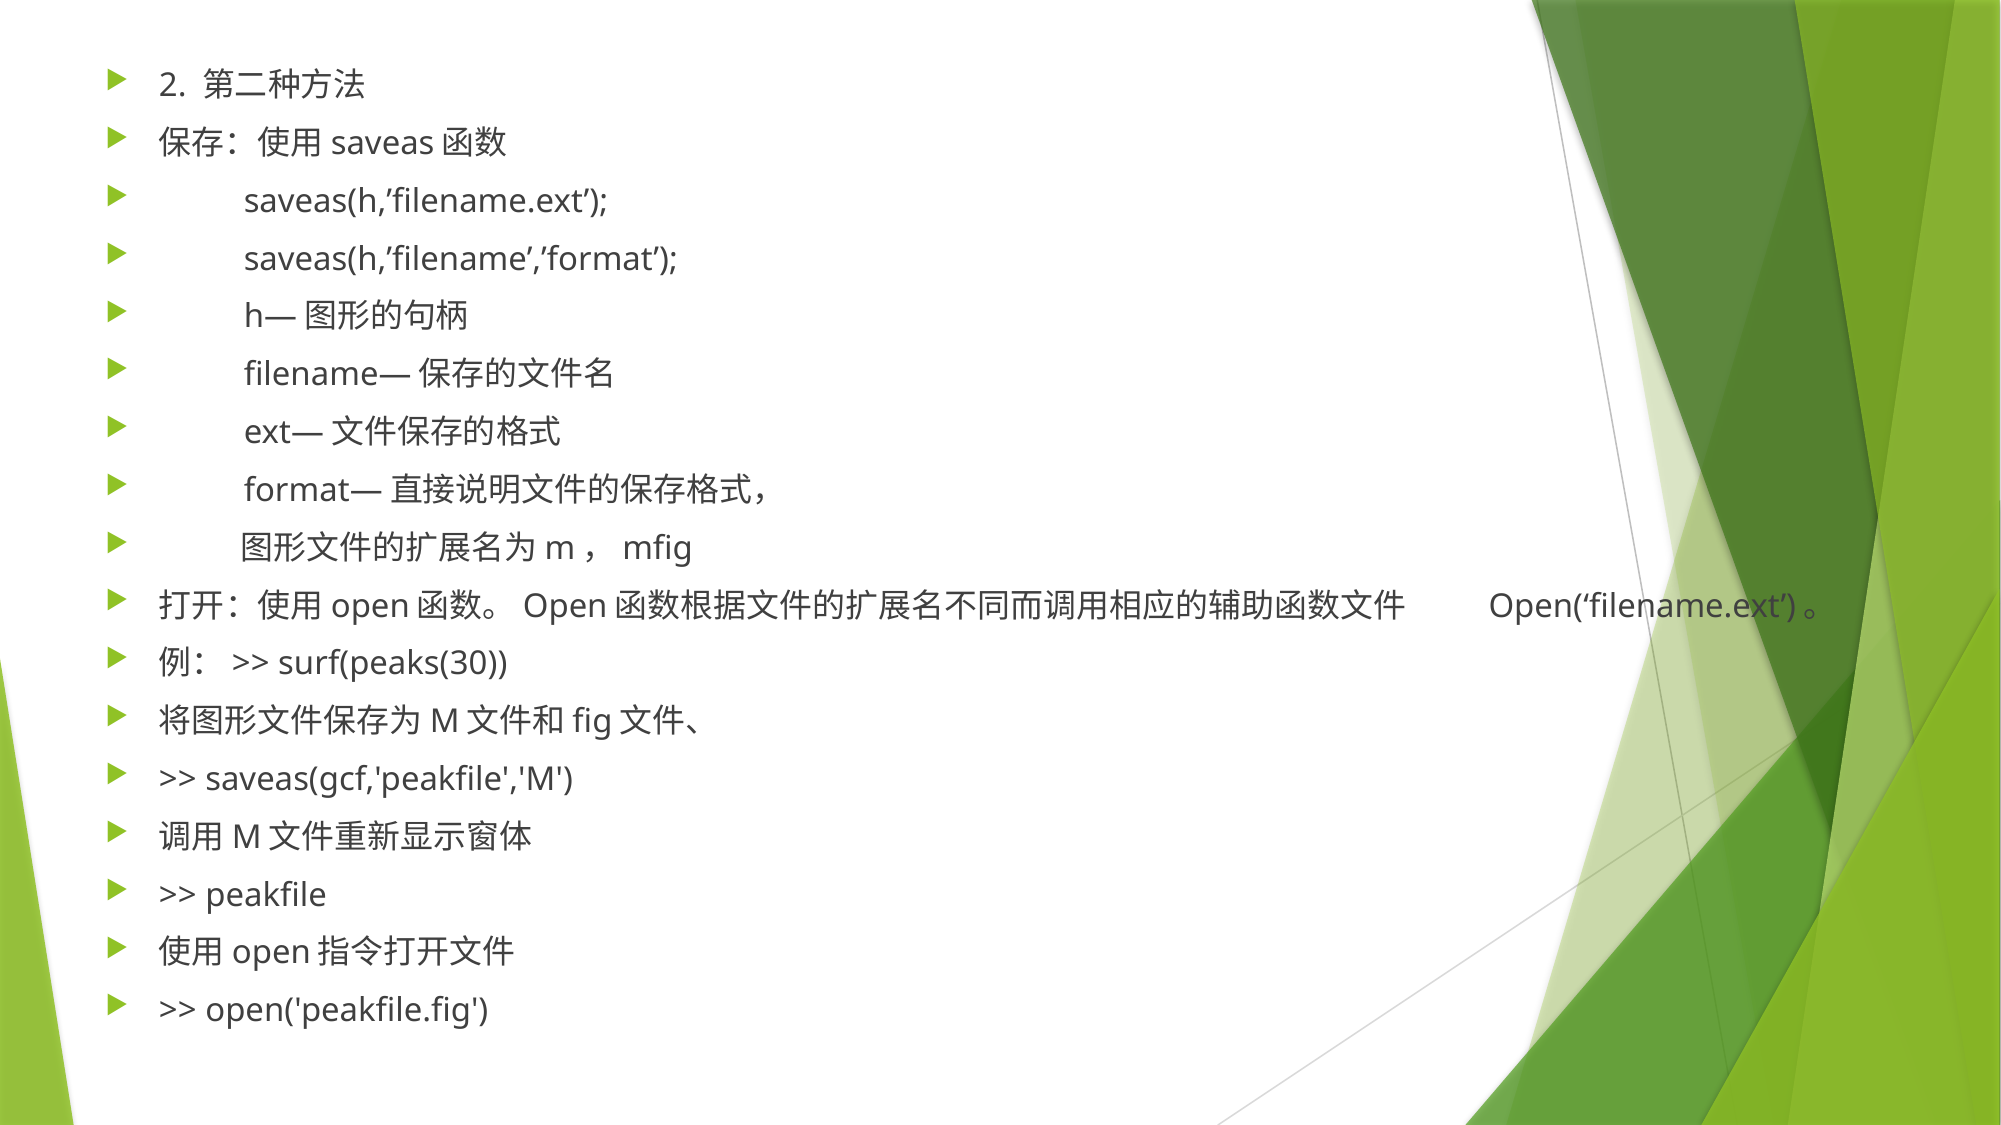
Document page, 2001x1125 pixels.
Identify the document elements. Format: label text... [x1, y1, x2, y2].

list 2. 第二种方法 保存：使用saveas函数 saveas(h,’filename.ext’); saveas(h,’filename’,’format’); h—图形的句柄 filename—保存的文件名 ext—文件保存的格式 format—直接说明文件的保存格式， 图形文件的扩展名为m，mfig 打开：使用open函数。Open函数根据文件的扩展名不同而调用相应的辅助函数文件 Open(‘filename.ext’)。 例：>> surf(peaks(30)) 将图形文件保存为M文件和fig文件、 >> saveas(gcf,'peakfile','M') 调用M文件重新显示窗体 >> peakfile 使用open指令打开文件 >> open('peakfile.fig') [90, 56, 1897, 1045]
